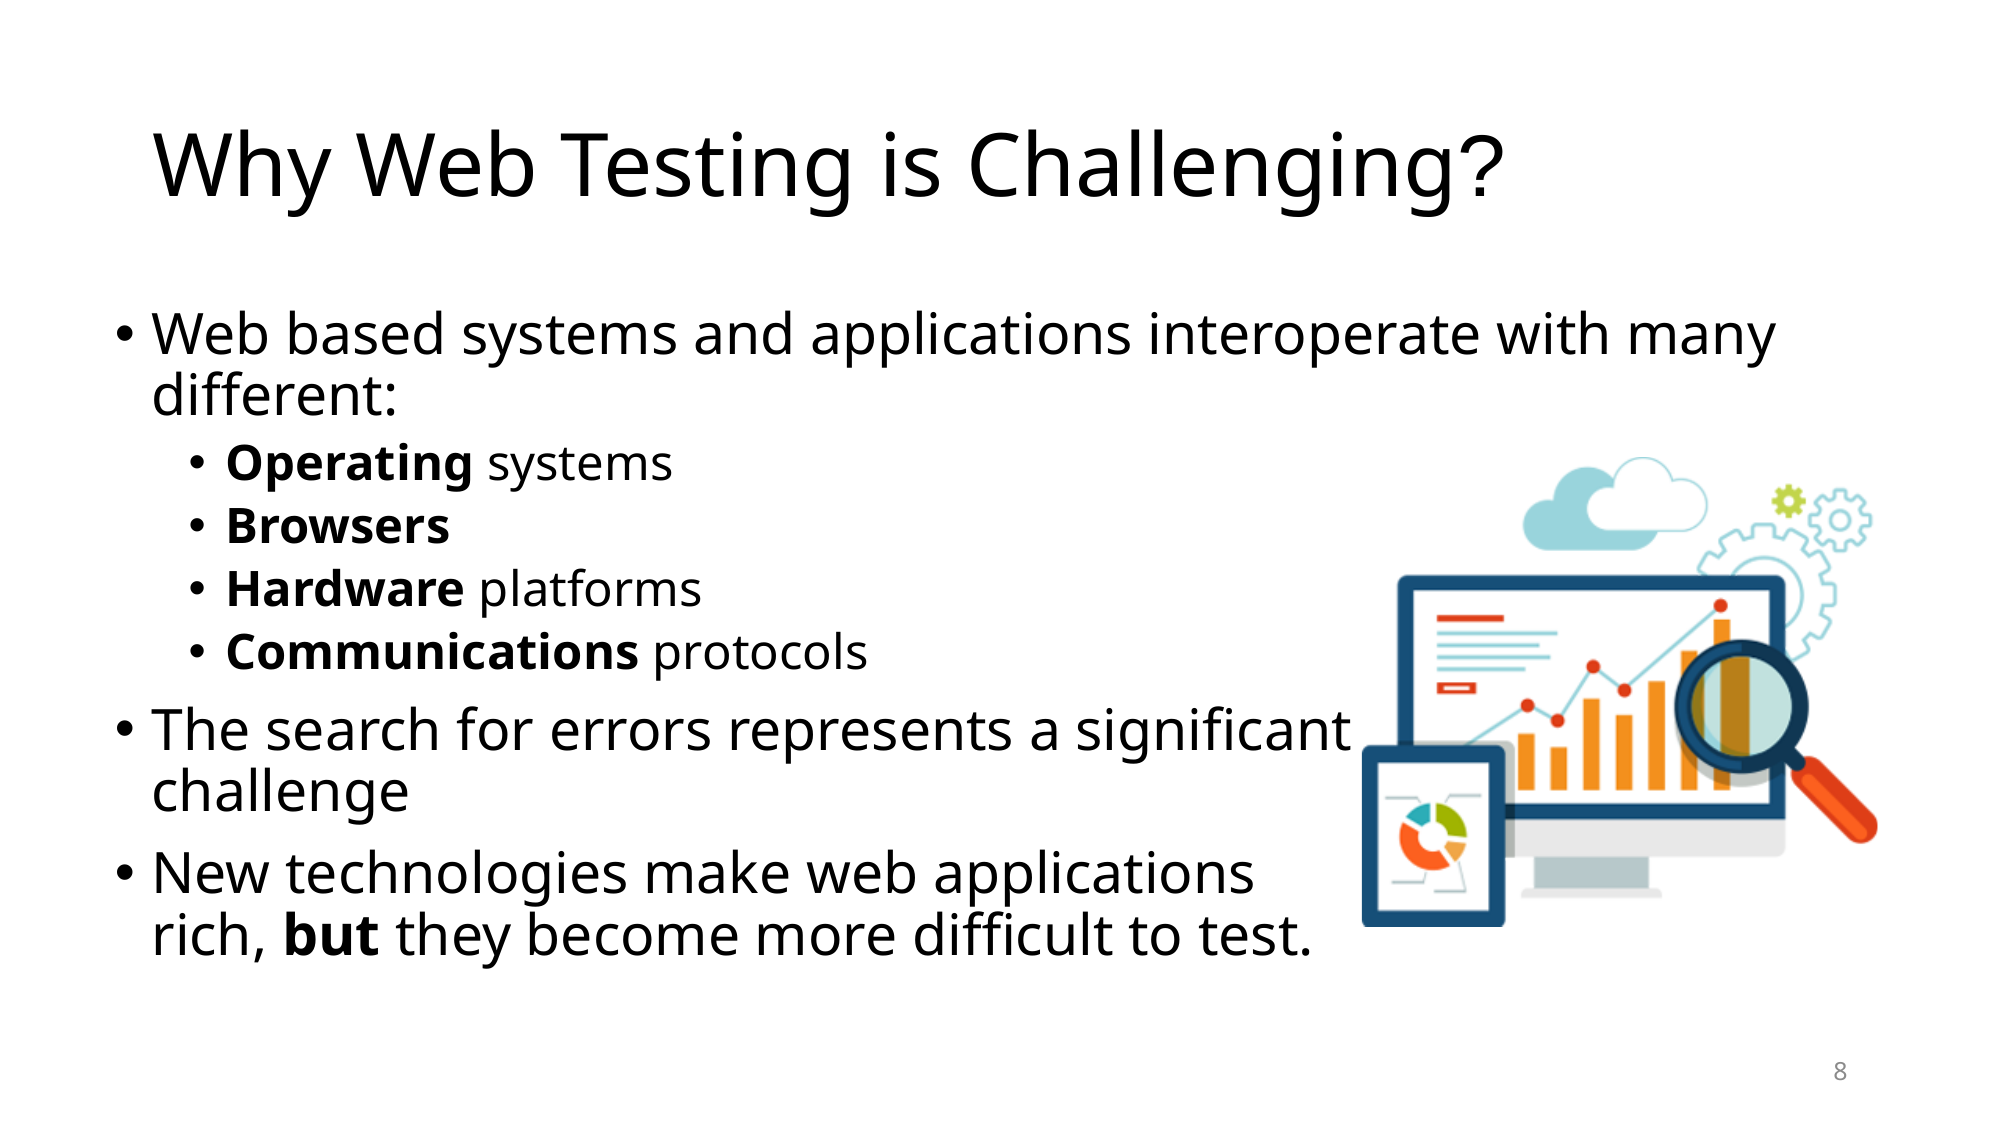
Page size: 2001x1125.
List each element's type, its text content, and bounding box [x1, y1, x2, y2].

slide_number 8 [1412, 1042, 1863, 1103]
title Why Web Testing is Challenging? [137, 59, 1863, 278]
picture [1215, 457, 2000, 927]
list Web based systems and applications interoperate with many different: Operating systems Browsers Hardware platforms Communications protocols The search for errors represents a significant challenge New technologies make web applications rich, but they become more difficult to test. [99, 297, 1900, 979]
